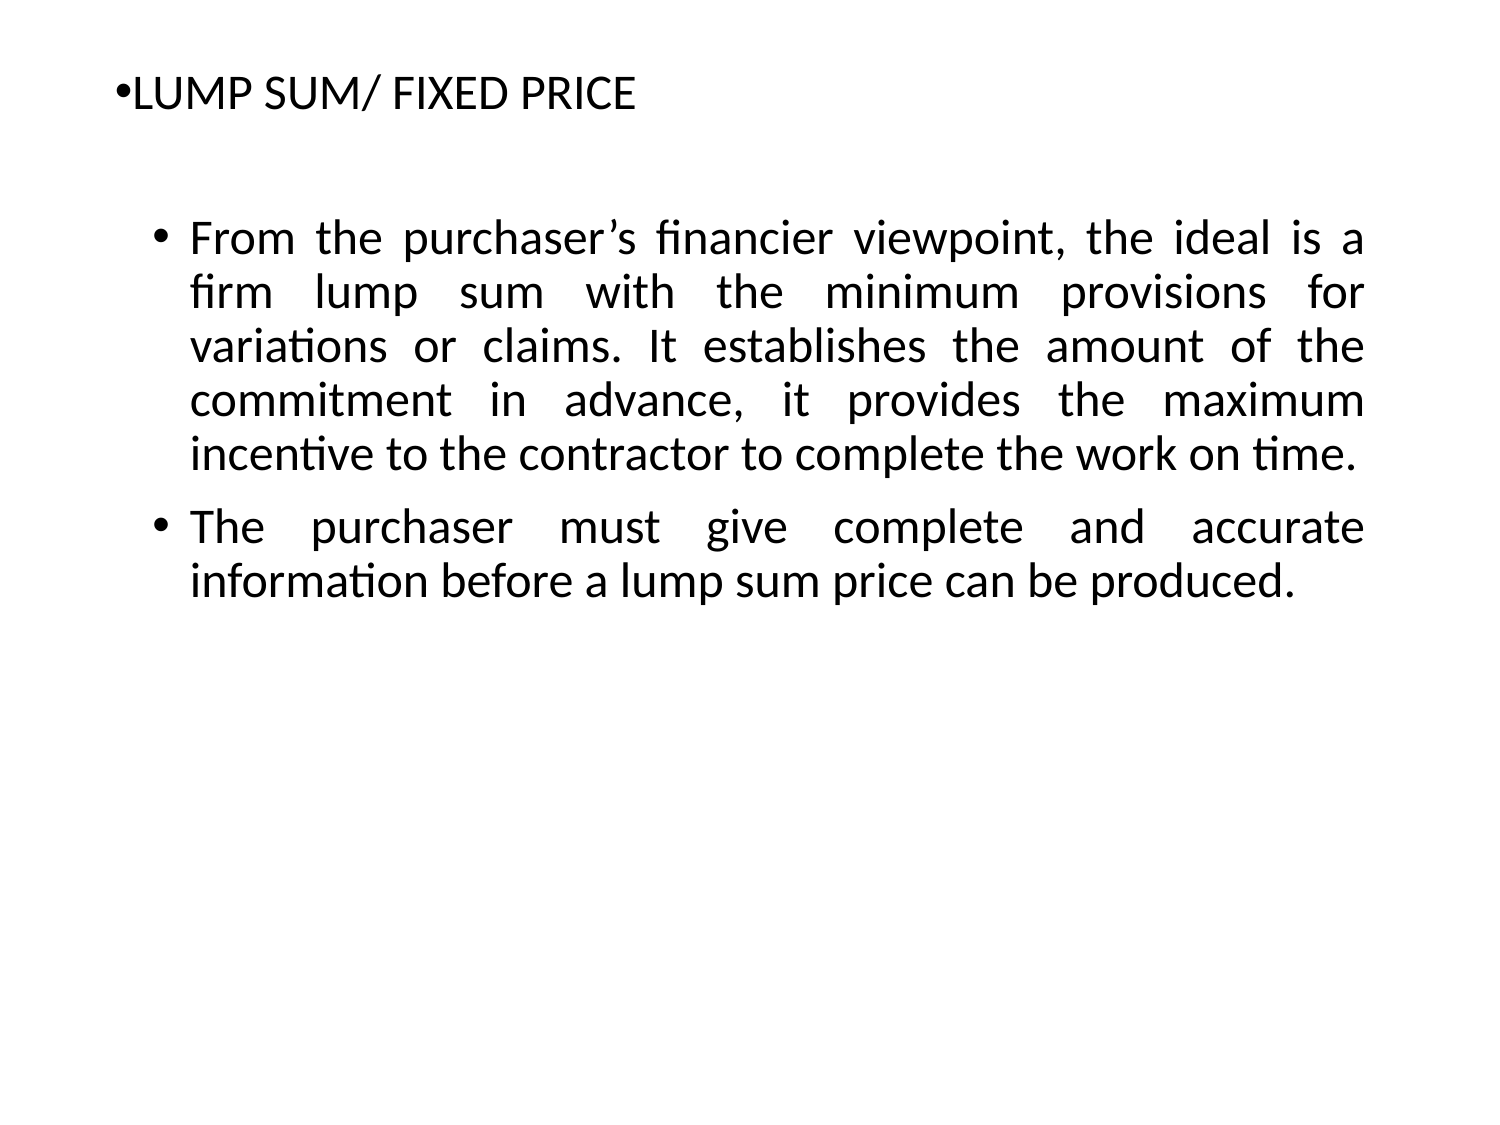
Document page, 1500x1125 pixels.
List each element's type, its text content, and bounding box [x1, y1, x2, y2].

text_box LUMP SUM/ FIXED PRICE From the purchaser’s financier viewpoint, the ideal is a firm lump sum with the minimum provisions for variations or claims. It establishes the amount of the commitment in advance, it provides the maximum incentive to the contractor to complete the work on time. The purchaser must give complete and accurate information before a lump sum price can be produced. [99, 58, 1381, 1010]
